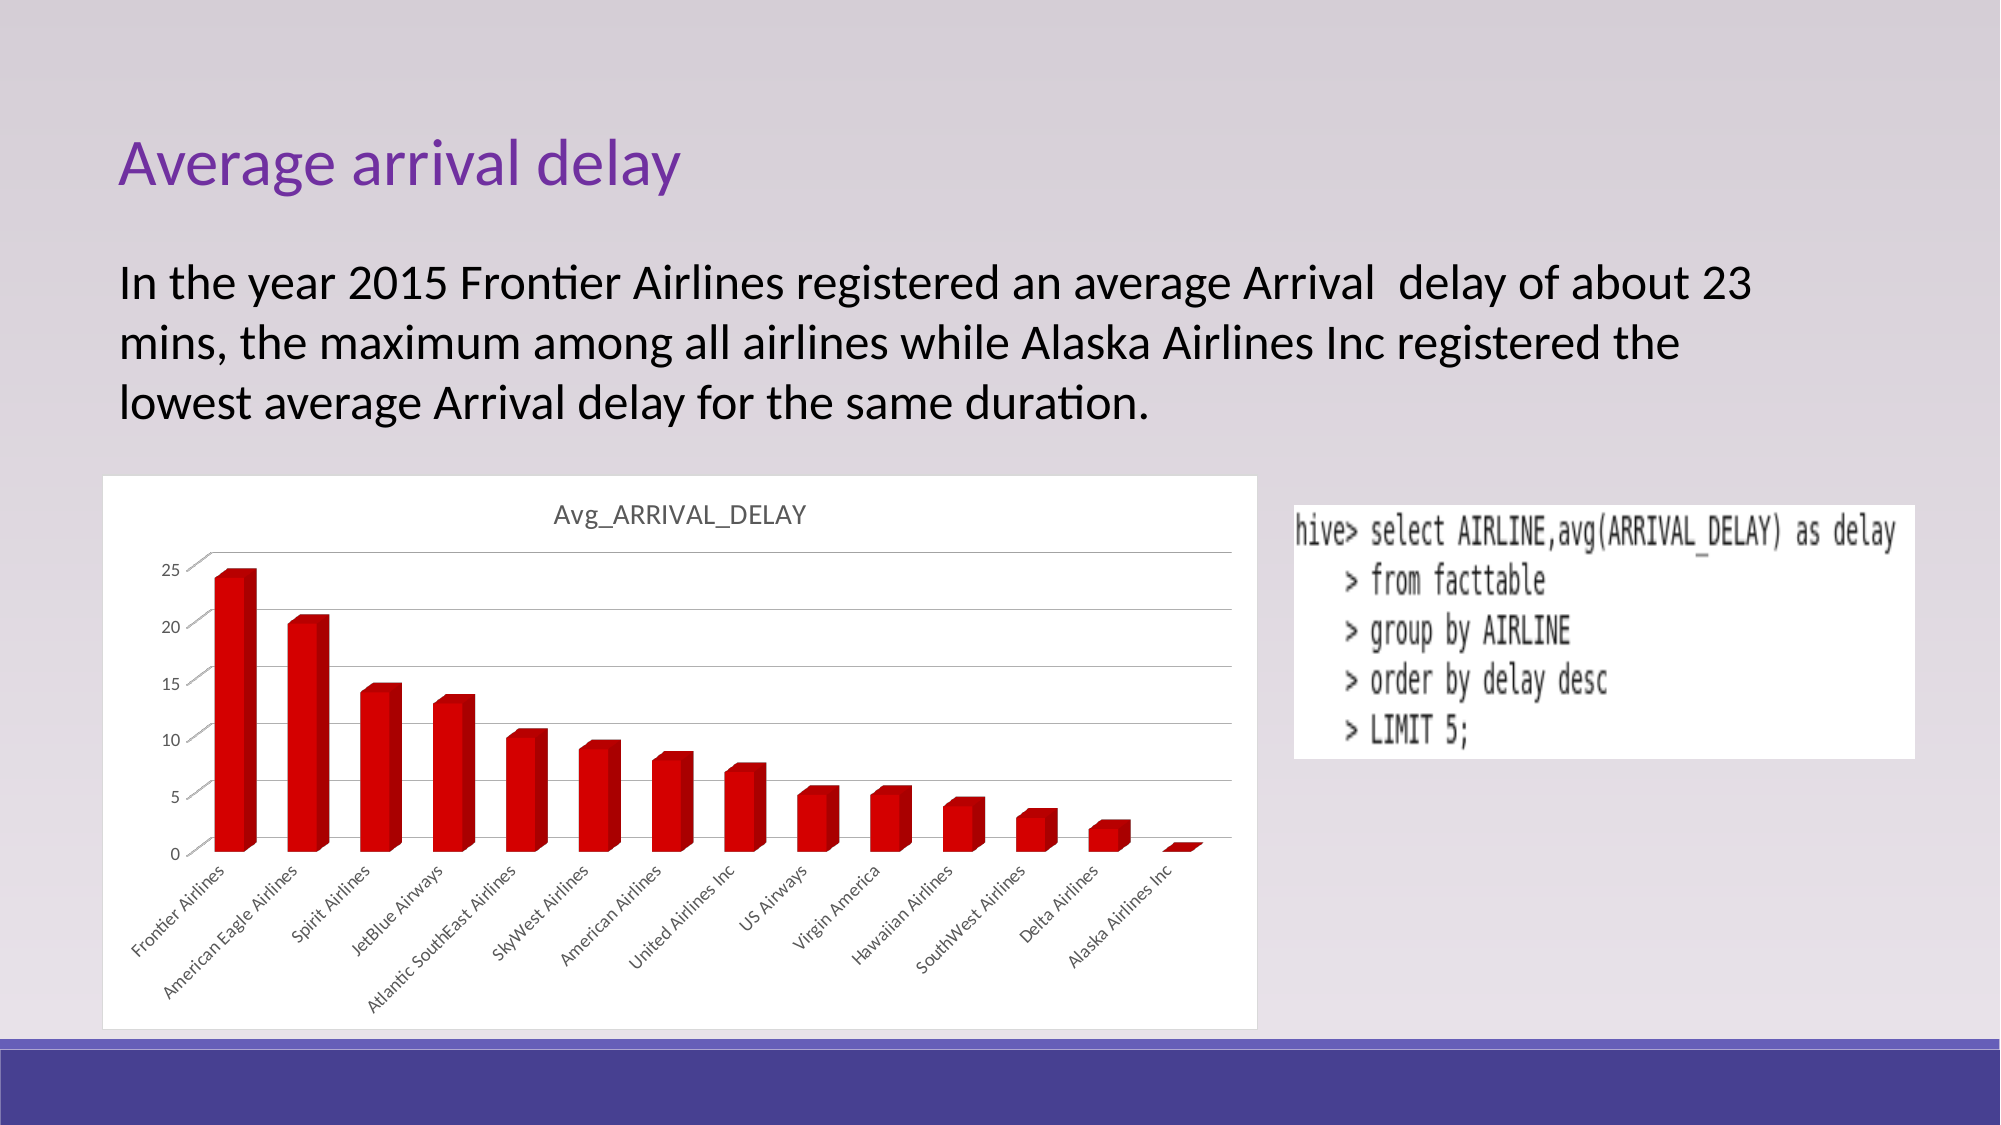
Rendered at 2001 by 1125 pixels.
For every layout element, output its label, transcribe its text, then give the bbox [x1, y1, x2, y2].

text_box In the year 2015 Frontier Airlines registered an average Arrival delay of about 23 mins, the maximum among all airlines while Alaska Airlines Inc registered the lowest average Arrival delay for the same duration. [103, 242, 1838, 438]
text_box Average arrival delay [104, 111, 759, 206]
picture [1293, 505, 1916, 760]
chart [101, 473, 1259, 1031]
